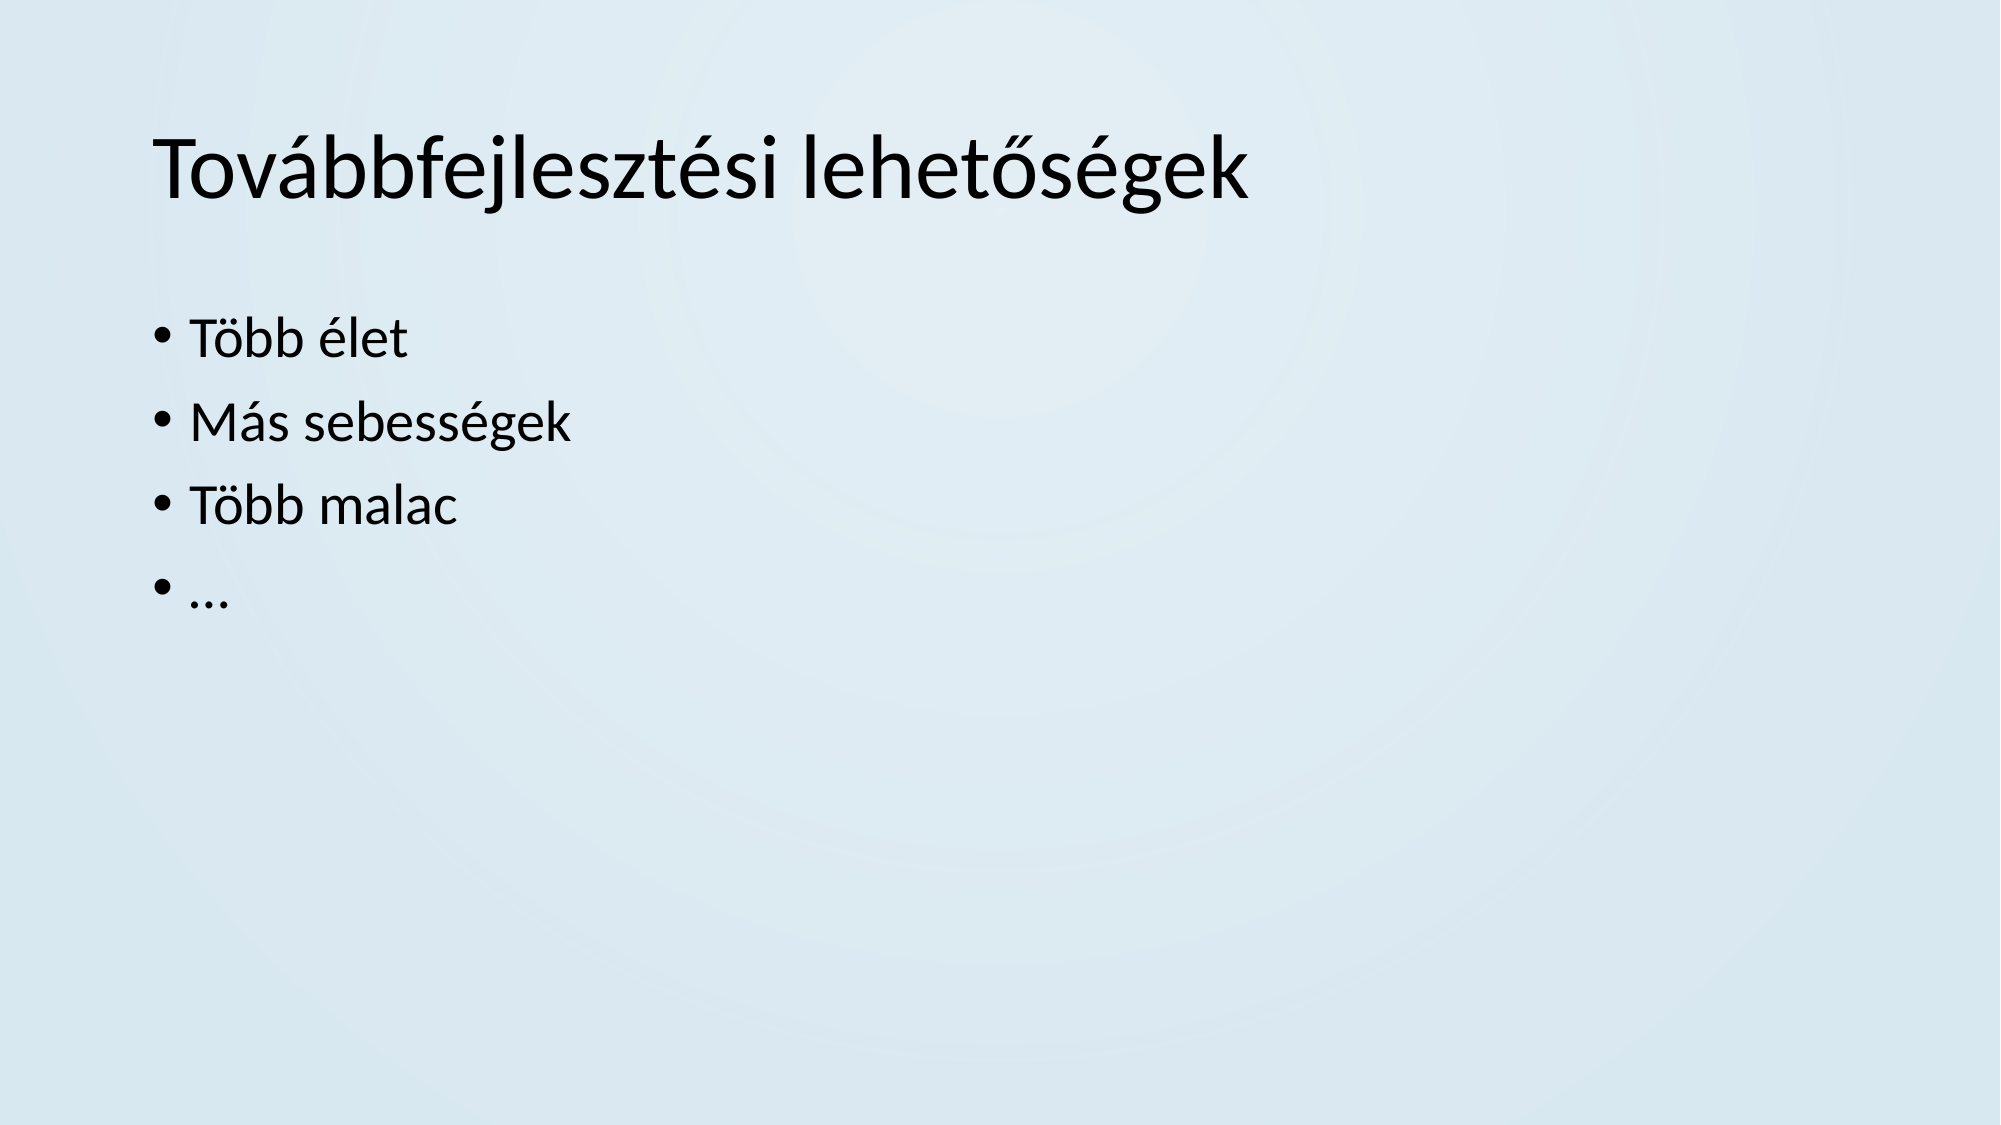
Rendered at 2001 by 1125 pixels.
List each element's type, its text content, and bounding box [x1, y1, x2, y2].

title Továbbfejlesztési lehetőségek [137, 59, 1863, 278]
list Több élet Más sebességek Több malac … [137, 299, 1863, 1014]
